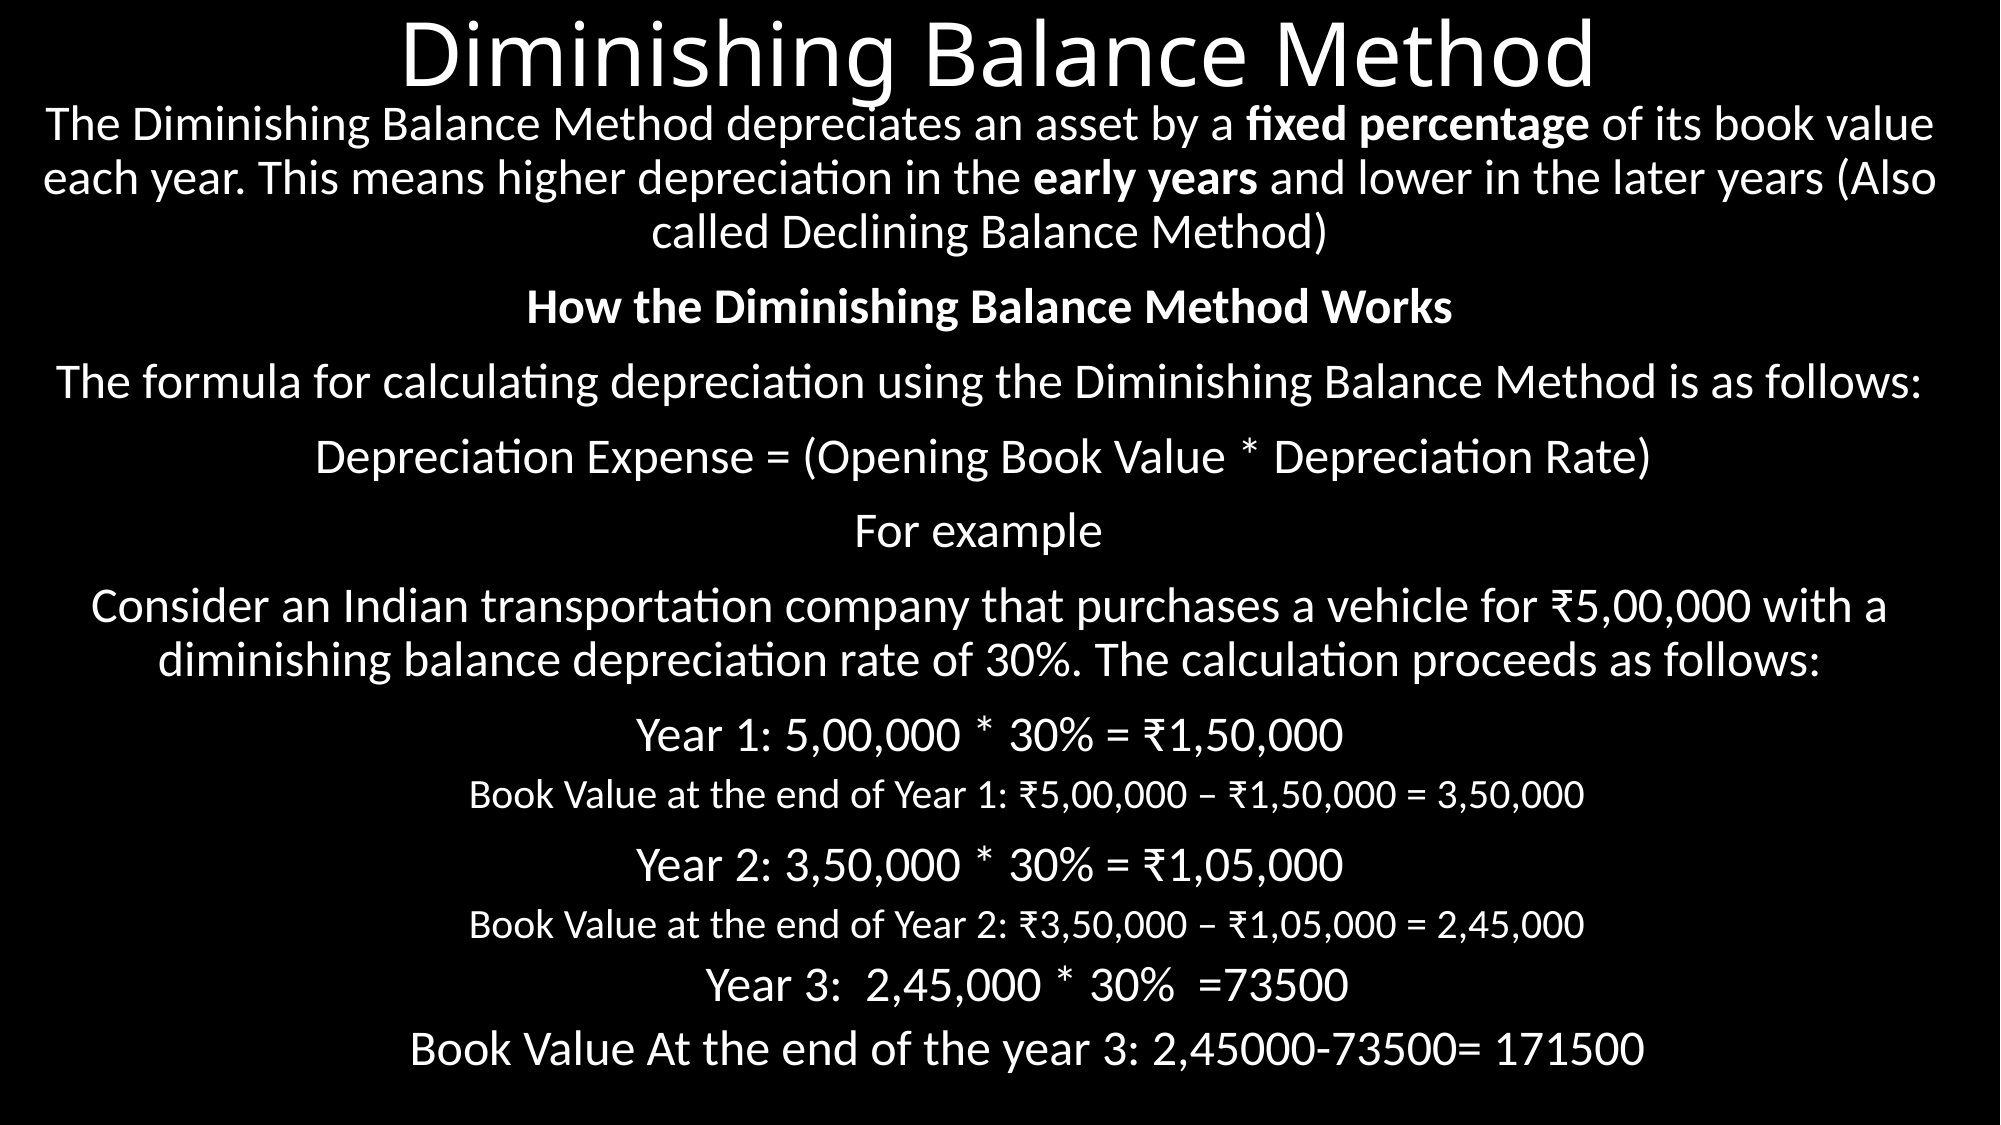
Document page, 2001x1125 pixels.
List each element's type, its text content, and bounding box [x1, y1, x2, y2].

title Diminishing Balance Method [219, 0, 1777, 90]
subtitle The Diminishing Balance Method depreciates an asset by a fixed percentage of its book value each year. This means higher depreciation in the early years and lower in the later years (Also called Declining Balance Method) How the Diminishing Balance Method Works The formula for calculating depreciation using the Diminishing Balance Method is as follows: Depreciation Expense = (Opening Book Value * Depreciation Rate) For example Consider an Indian transportation company that purchases a vehicle for ₹5,00,000 with a diminishing balance depreciation rate of 30%. The calculation proceeds as follows: Year 1: 5,00,000 * 30% = ₹1,50,000 Book Value at the end of Year 1: ₹5,00,000 – ₹1,50,000 = 3,50,000 Year 2: 3,50,000 * 30% = ₹1,05,000 Book Value at the end of Year 2: ₹3,50,000 – ₹1,05,000 = 2,45,000 Year 3: 2,45,000 * 30% =73500 Book Value At the end of the year 3: 2,45000-73500= 171500 [0, 90, 1980, 1125]
